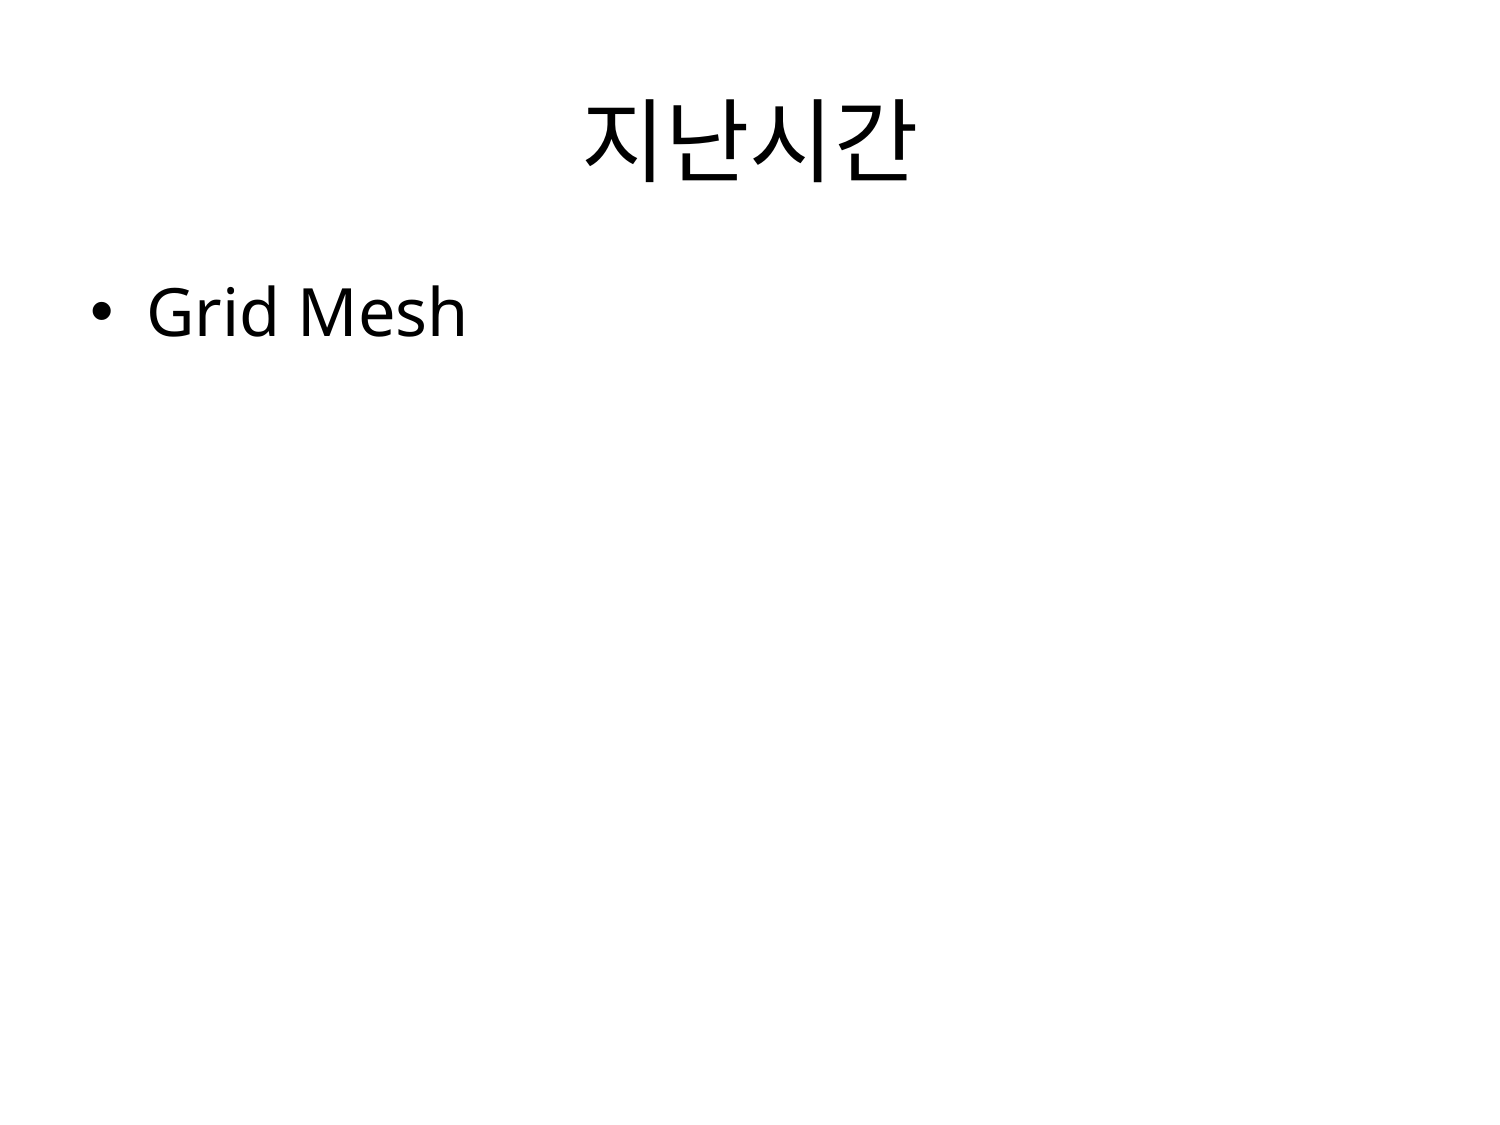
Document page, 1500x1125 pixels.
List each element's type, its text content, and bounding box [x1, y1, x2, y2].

title 지난시간 [75, 45, 1425, 233]
list Grid Mesh [75, 262, 1425, 1005]
